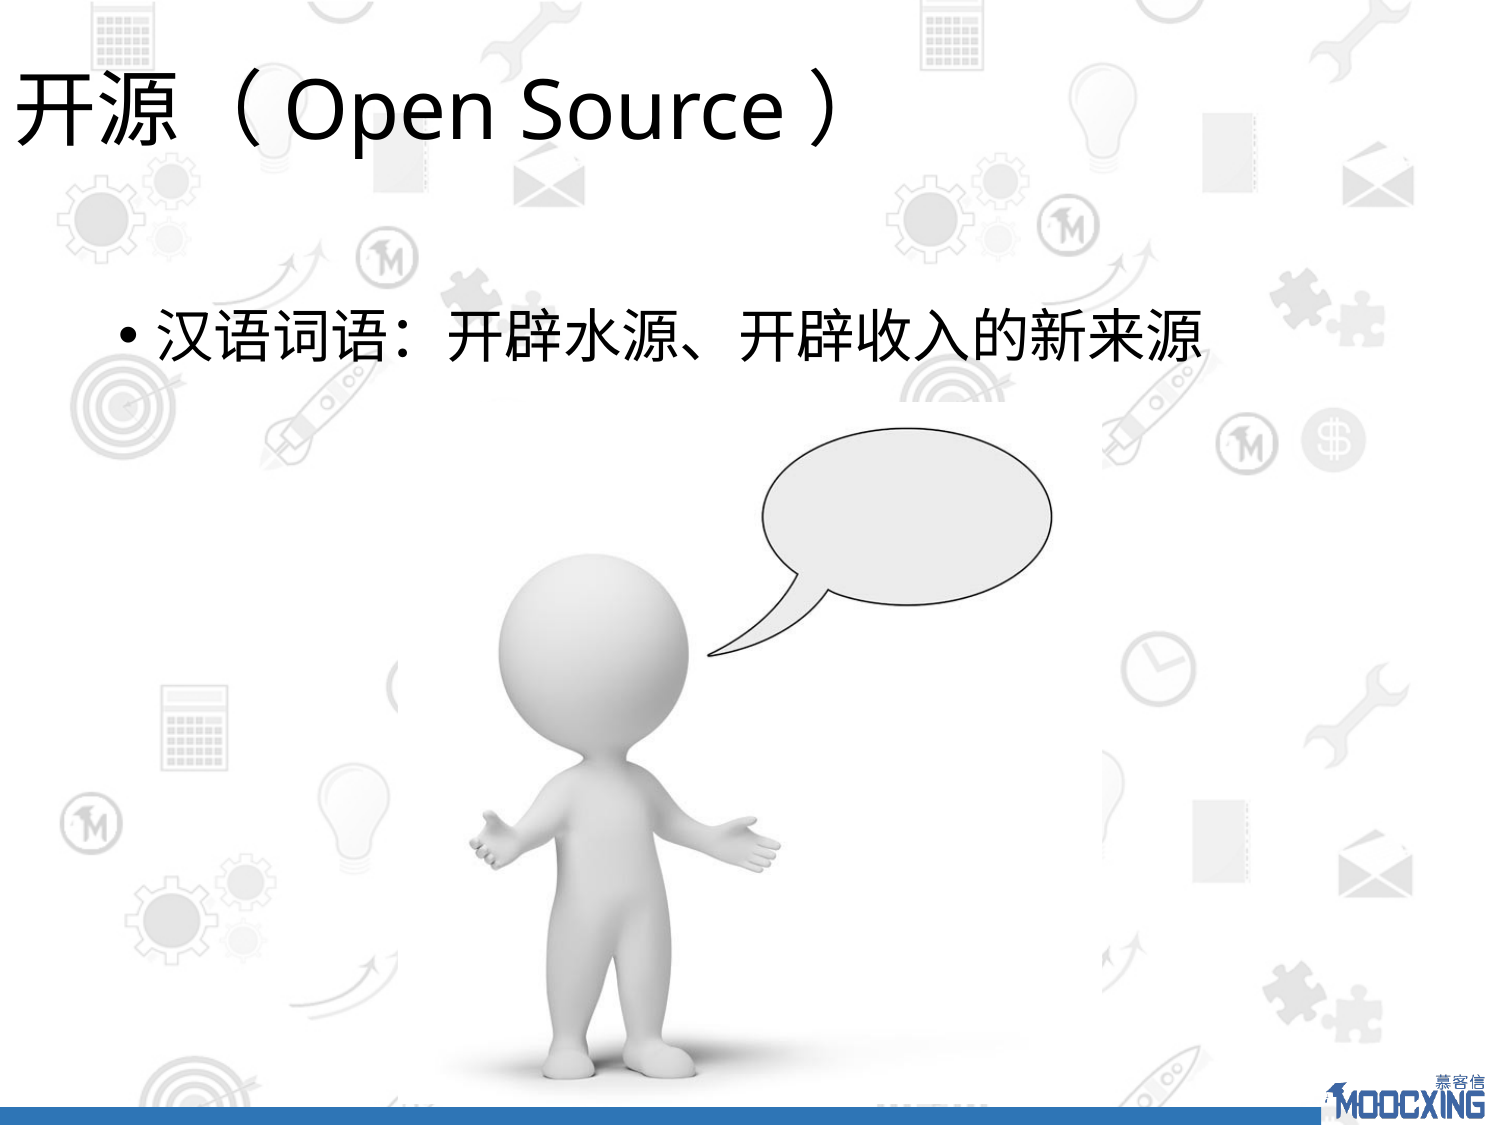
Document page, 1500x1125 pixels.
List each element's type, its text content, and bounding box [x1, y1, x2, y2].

list 汉语词语：开辟水源、开辟收入的新来源 [103, 299, 1397, 1014]
title 开源（Open Source） [0, 0, 1500, 225]
picture [0, 225, 1500, 1125]
